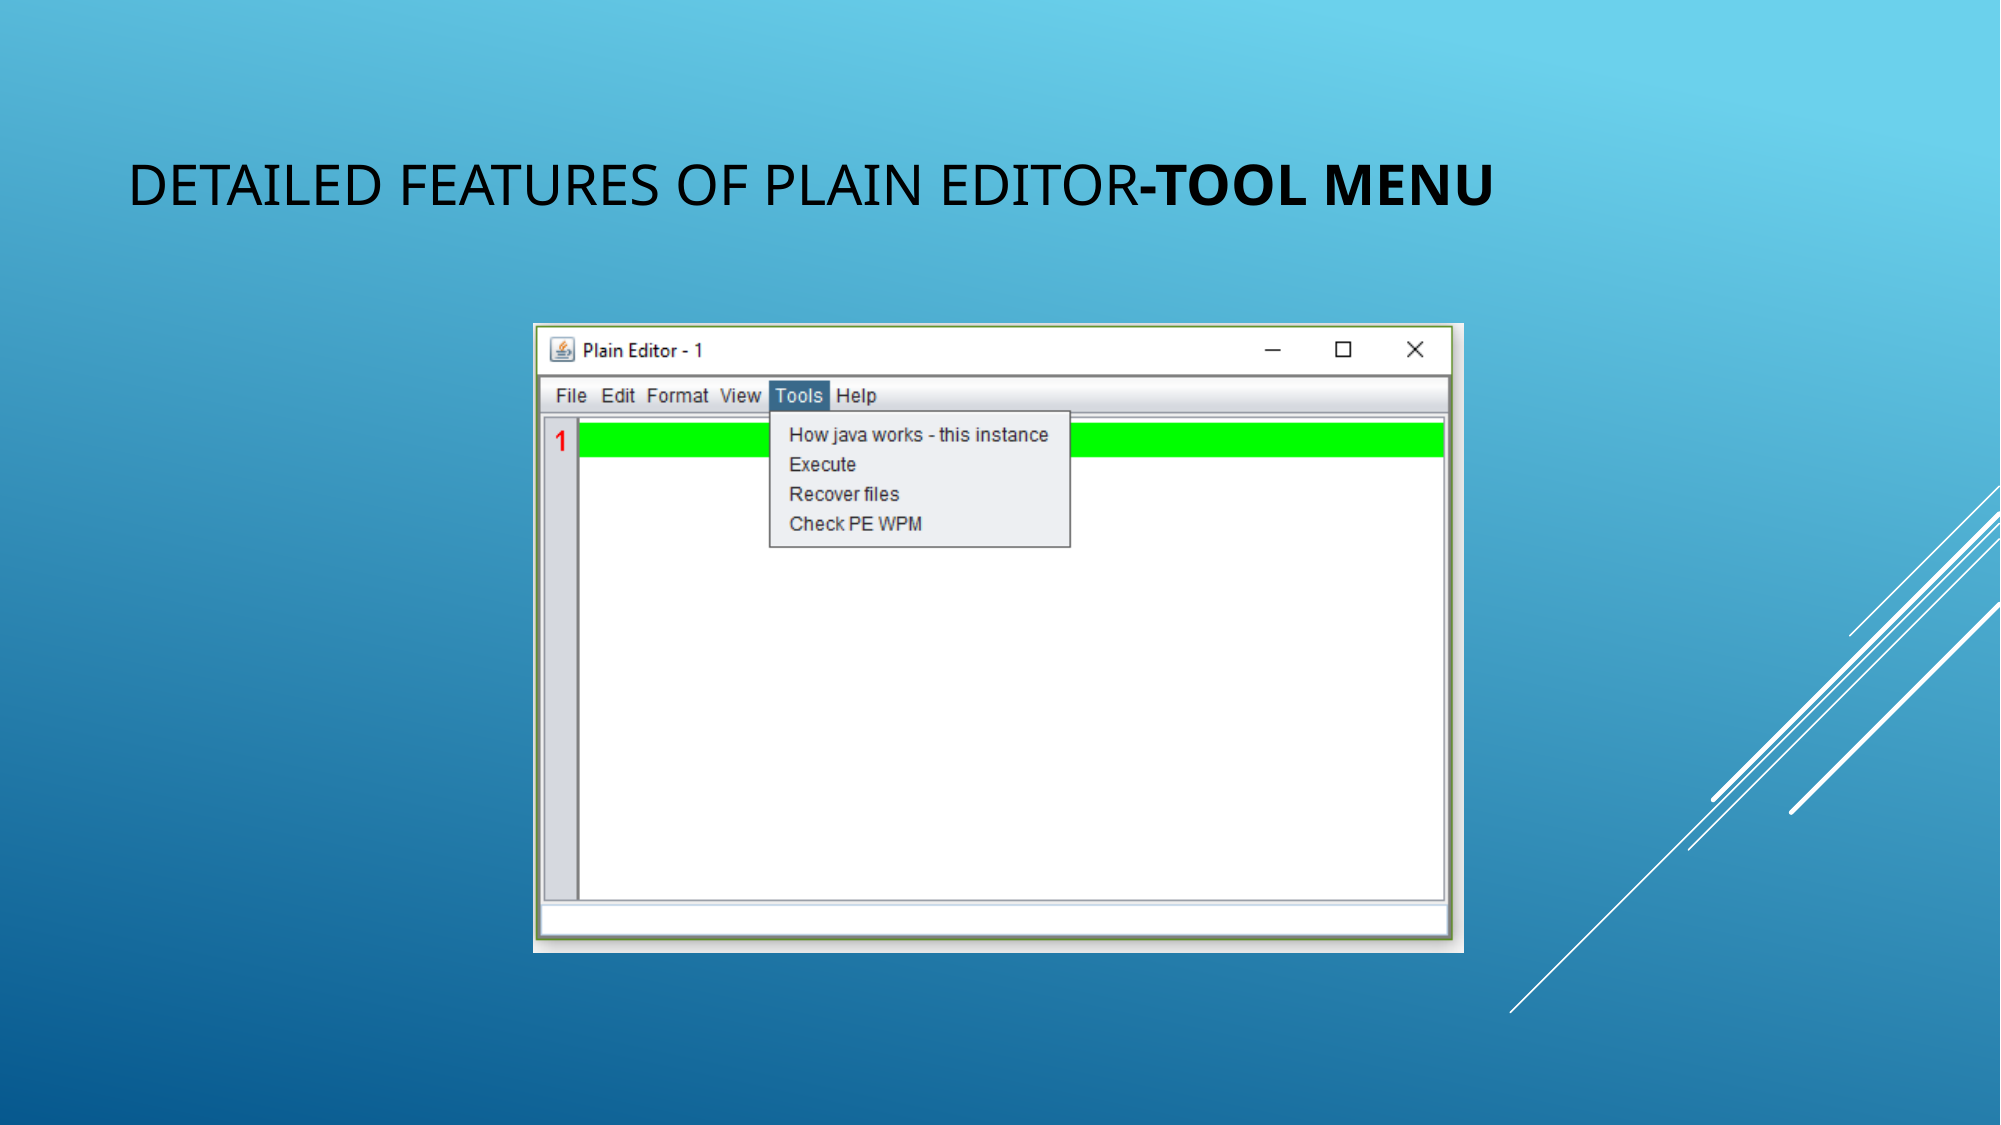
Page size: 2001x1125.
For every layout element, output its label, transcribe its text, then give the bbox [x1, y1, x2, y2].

title Detailed features of plain editor-tool menu [112, 105, 1758, 224]
list [112, 287, 1885, 989]
picture [533, 322, 1464, 954]
